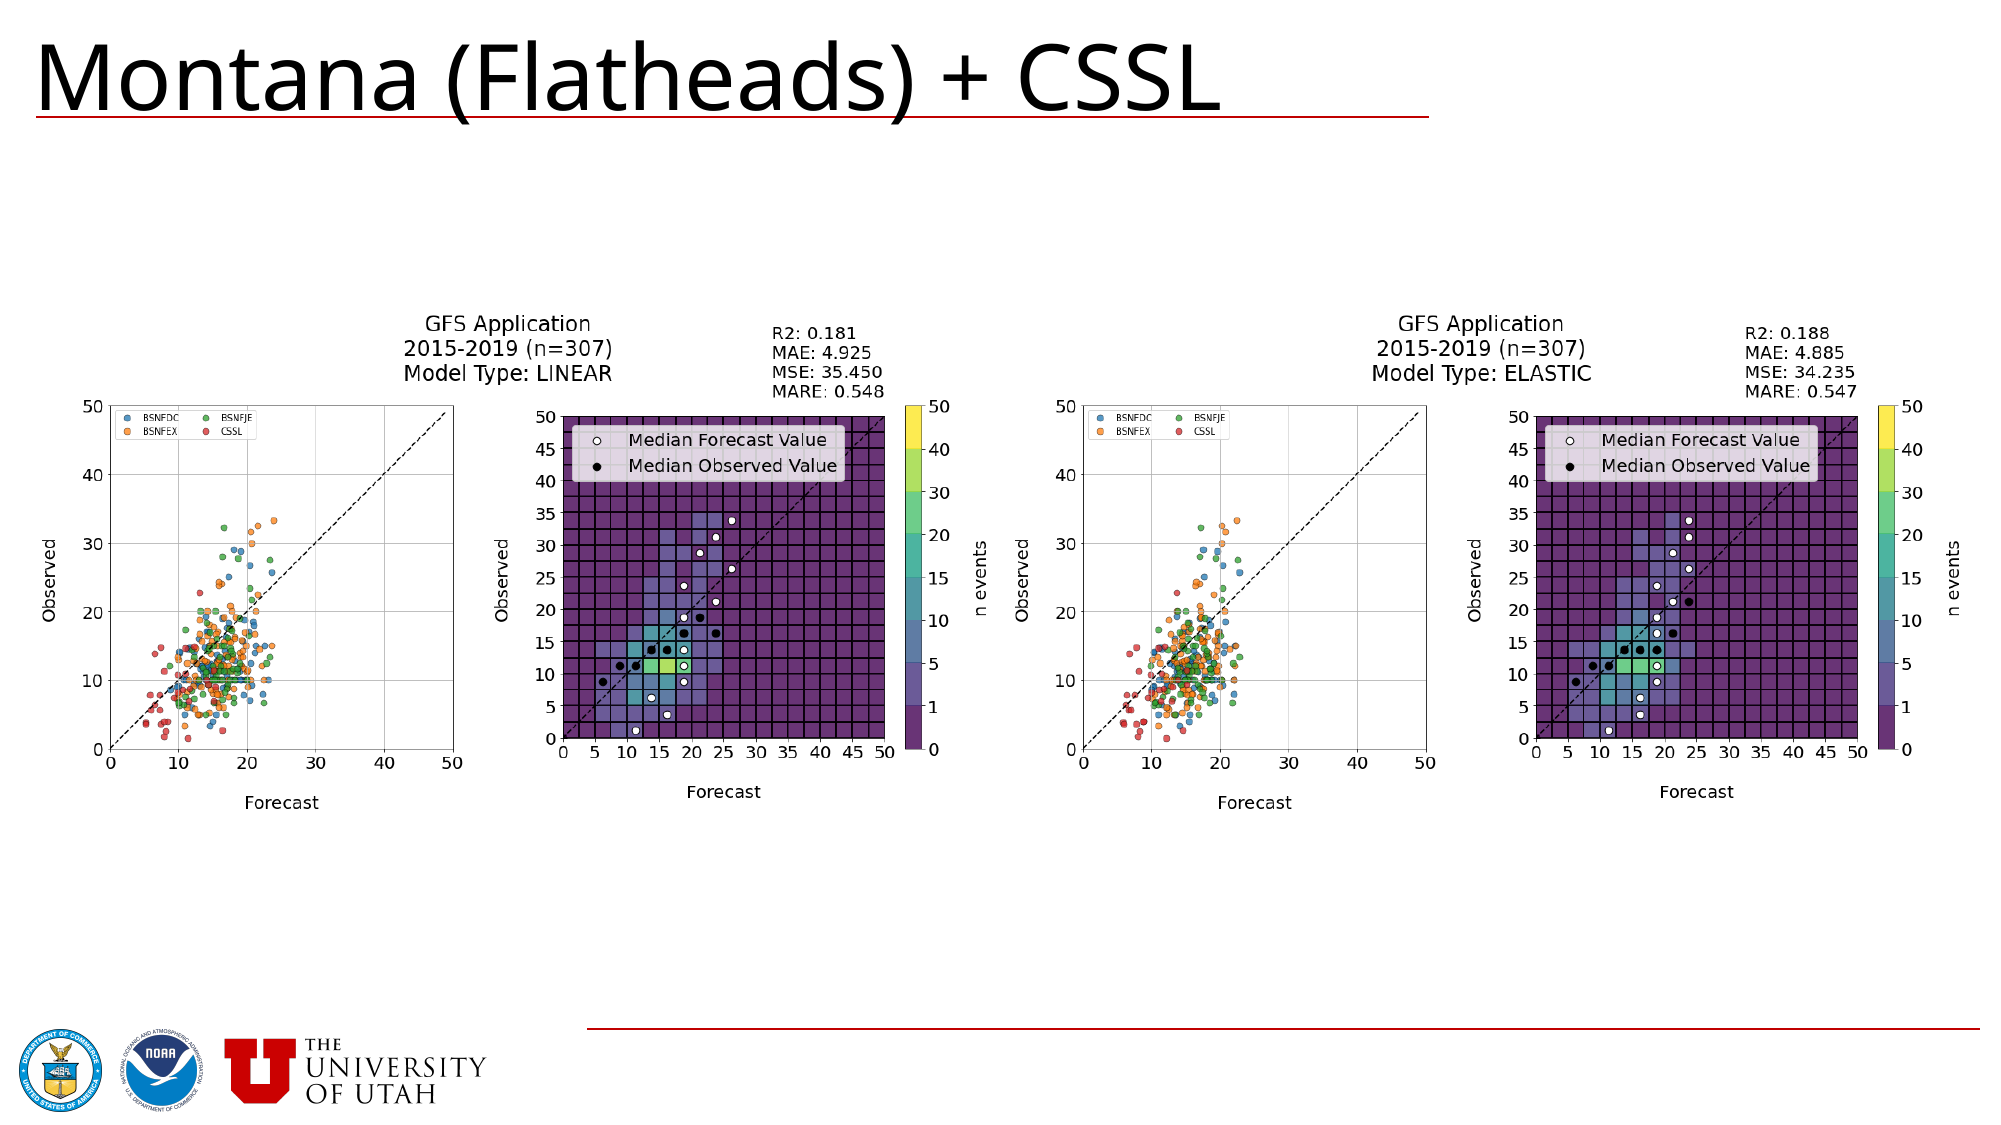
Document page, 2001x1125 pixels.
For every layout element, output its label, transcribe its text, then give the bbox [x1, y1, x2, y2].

picture [70, 1029, 102, 1060]
picture [19, 1029, 51, 1061]
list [35, 308, 995, 817]
picture [79, 1038, 91, 1049]
picture [28, 1039, 92, 1102]
title Montana (Flatheads) + CSSL [18, 22, 1744, 139]
picture [120, 1029, 203, 1112]
picture [19, 1080, 50, 1112]
picture [1008, 308, 1968, 817]
picture [221, 1036, 488, 1109]
picture [82, 1087, 93, 1102]
picture [71, 1081, 102, 1112]
picture [38, 1035, 47, 1041]
